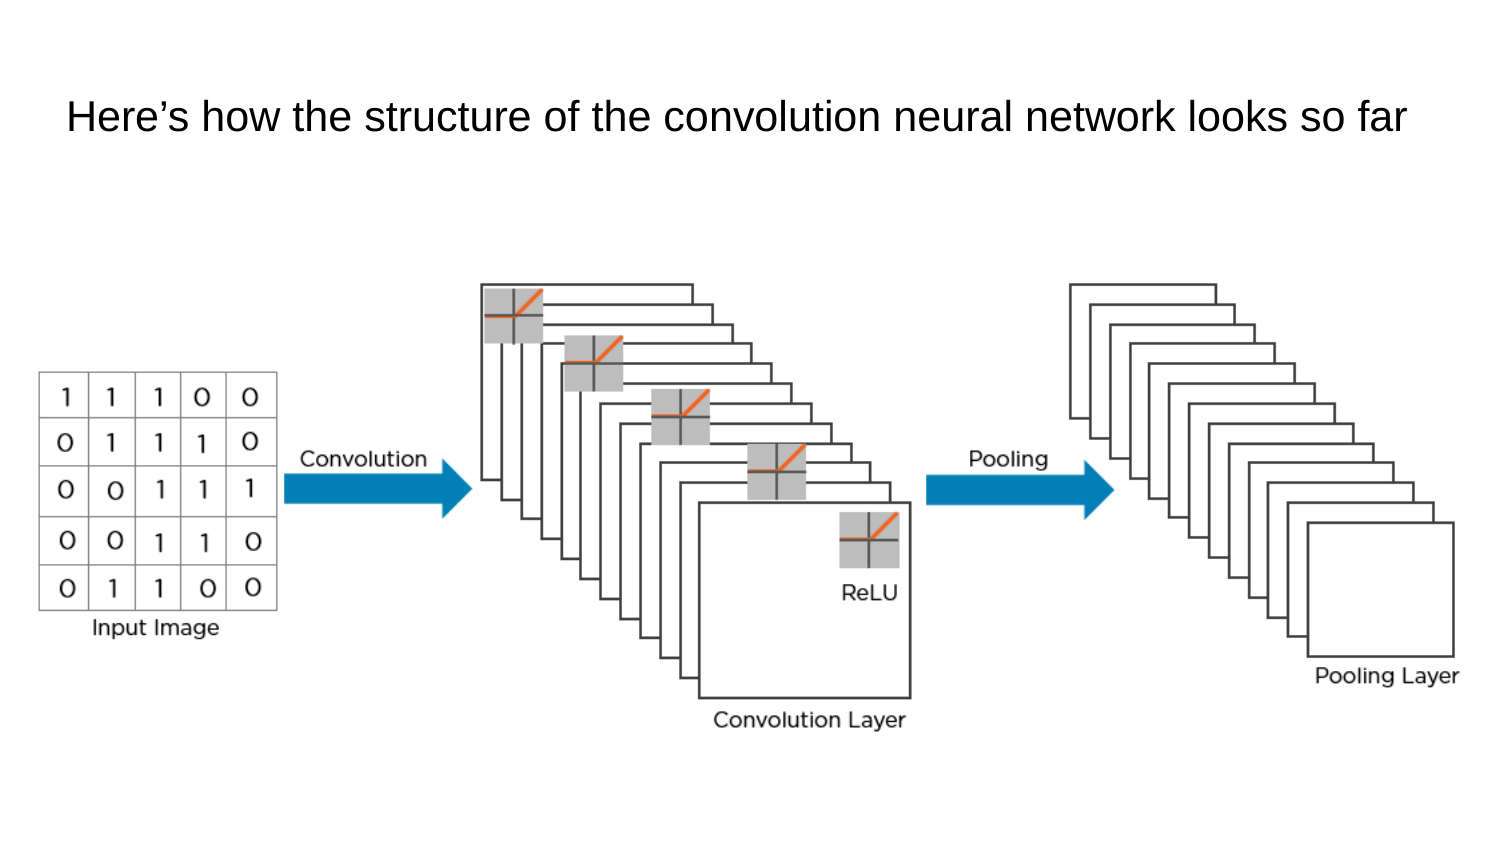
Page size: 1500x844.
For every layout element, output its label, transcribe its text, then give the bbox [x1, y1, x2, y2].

title Here’s how the structure of the convolution neural network looks so far [51, 72, 1449, 167]
picture [24, 266, 1476, 741]
